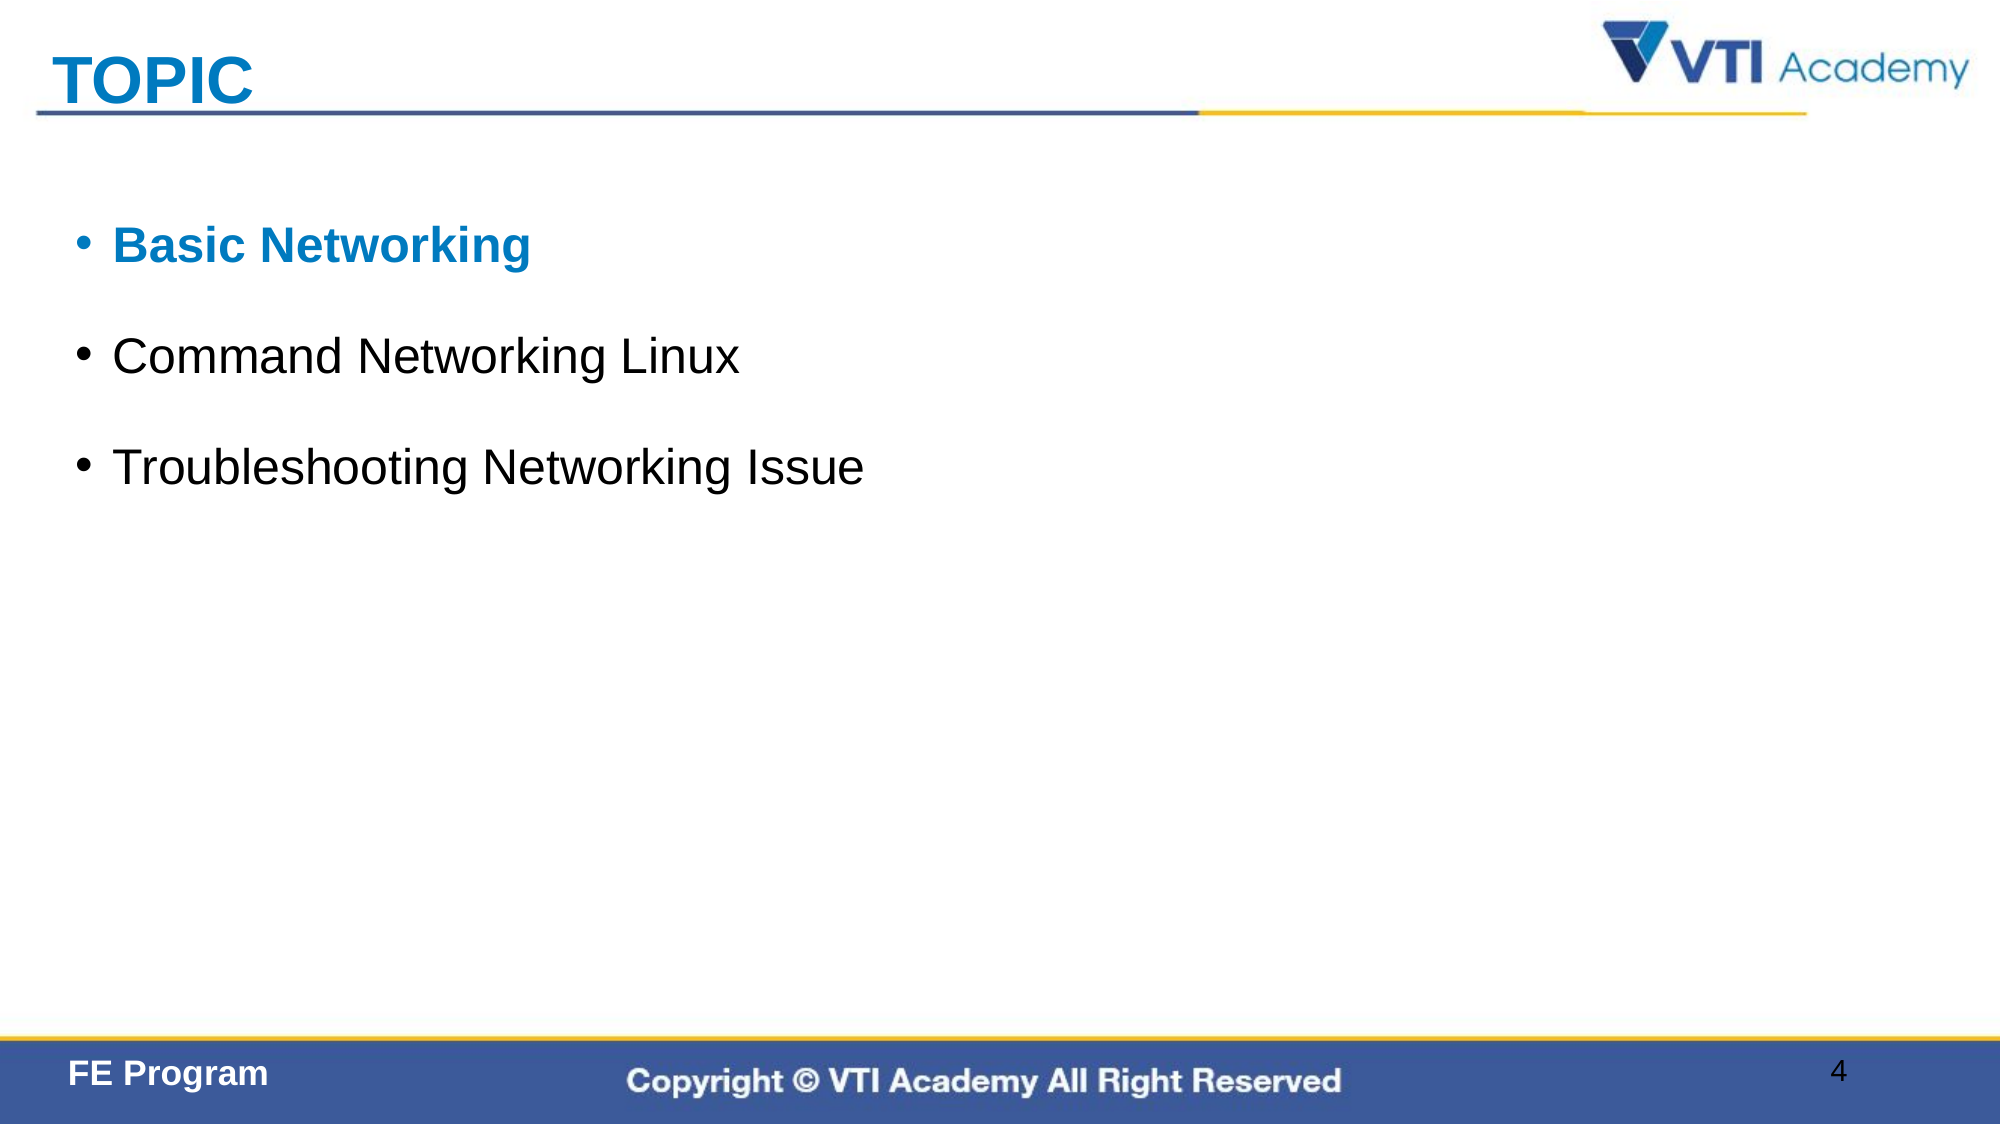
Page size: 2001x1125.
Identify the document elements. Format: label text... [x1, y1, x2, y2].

slide_number 4 [1412, 1042, 1863, 1103]
title TOPIC [37, 37, 1763, 127]
picture [0, 1, 2000, 1124]
list Basic Networking Command Networking Linux Troubleshooting Networking Issue [60, 174, 1763, 931]
